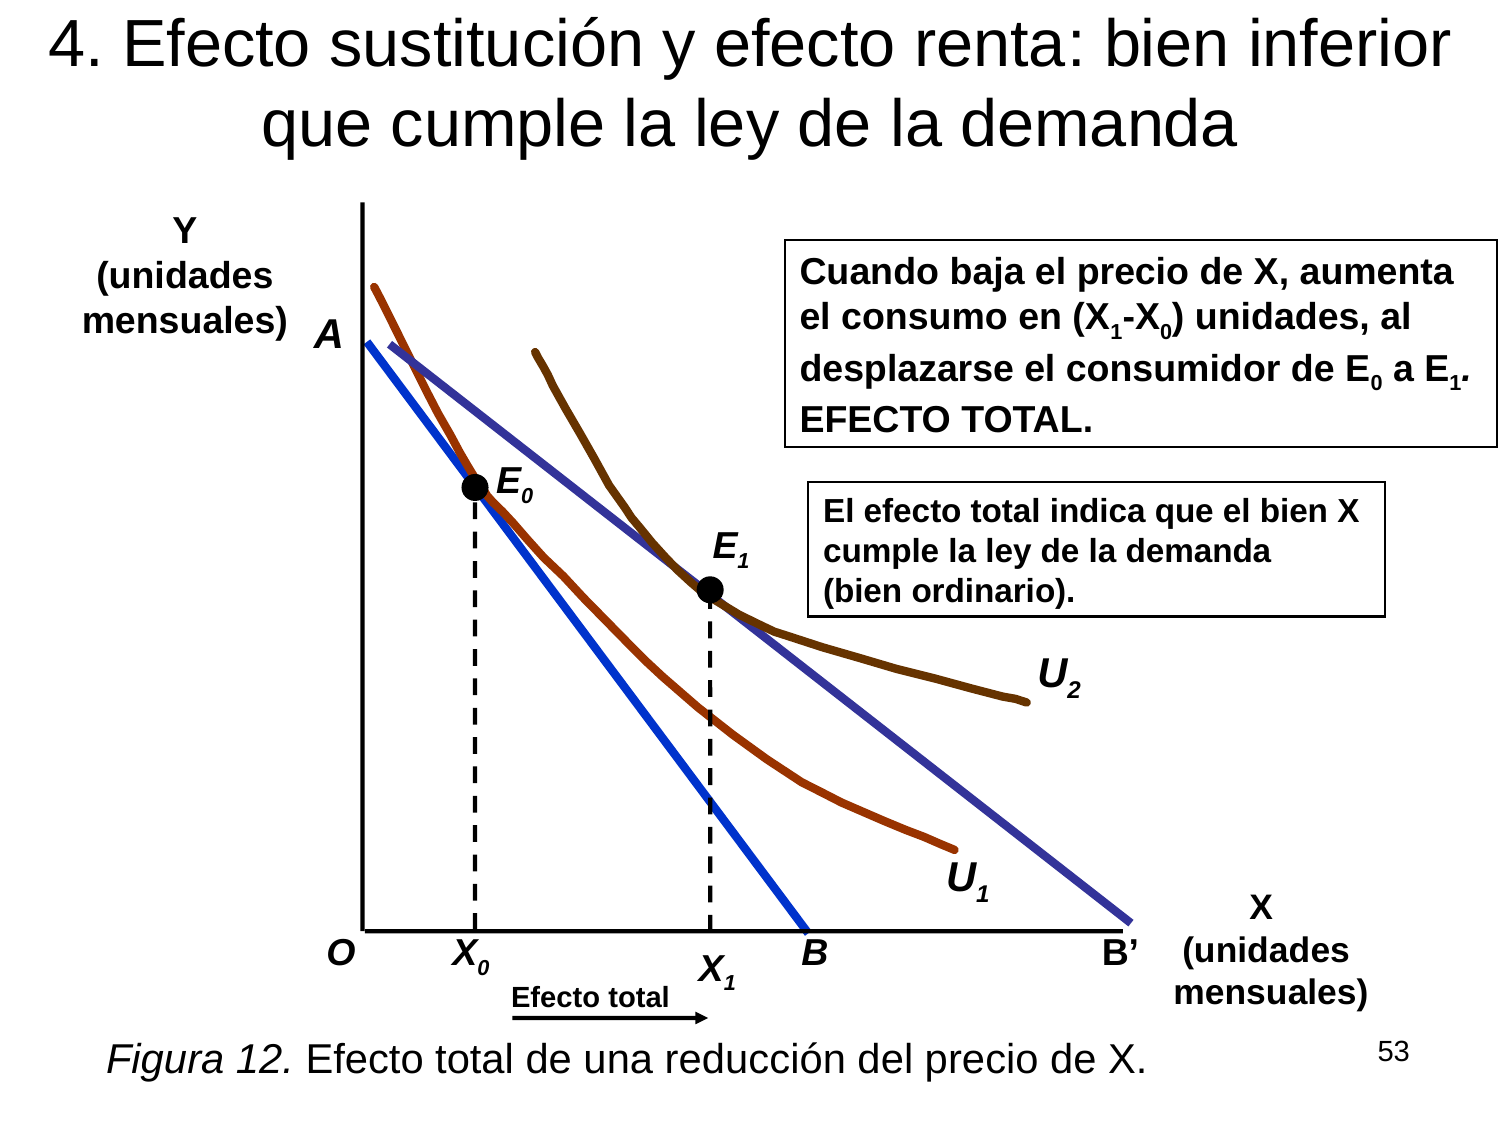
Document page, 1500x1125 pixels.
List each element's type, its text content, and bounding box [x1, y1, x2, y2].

footer Figura 12. Efecto total de una reducción del precio de X. [90, 1024, 1343, 1103]
text_box O [311, 921, 371, 981]
text_box A [299, 299, 359, 364]
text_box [389, 239, 1500, 1039]
slide_number 53 [1343, 1046, 1426, 1103]
title 4. Efecto sustitución y efecto renta: bien inferior que cumple la ley de la demanda [0, 38, 1500, 168]
text_box [374, 286, 384, 306]
text_box Y (unidades mensuales) [66, 198, 303, 349]
